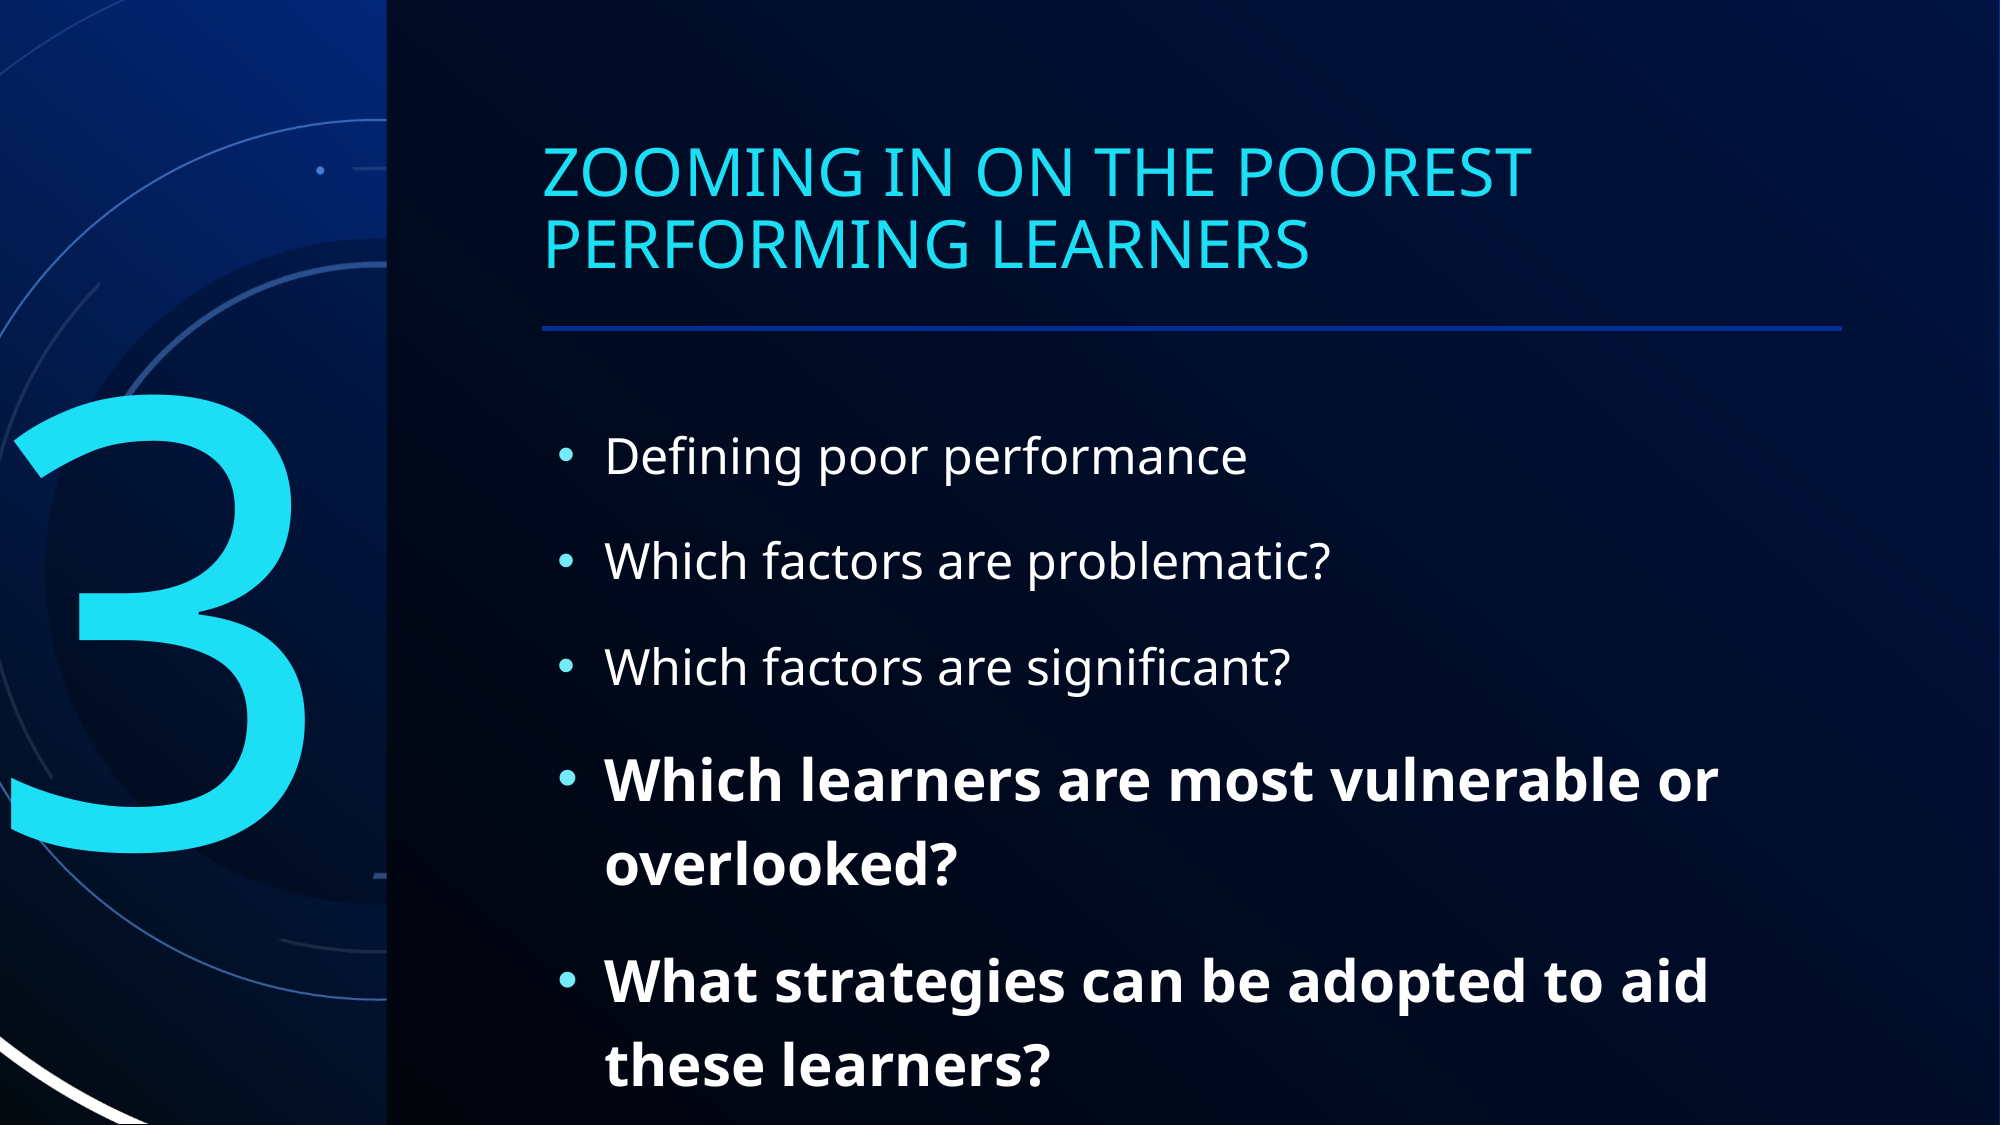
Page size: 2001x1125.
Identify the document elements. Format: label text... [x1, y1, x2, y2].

title Zooming in on the poorest performing learners [542, 18, 1760, 291]
text_box 3 [0, 718, 298, 991]
picture [0, 0, 387, 1124]
list Defining poor performance Which factors are problematic? Which factors are significant? Which learners are most vulnerable or overlooked? What strategies can be adopted to aid these learners? [542, 405, 1760, 1009]
